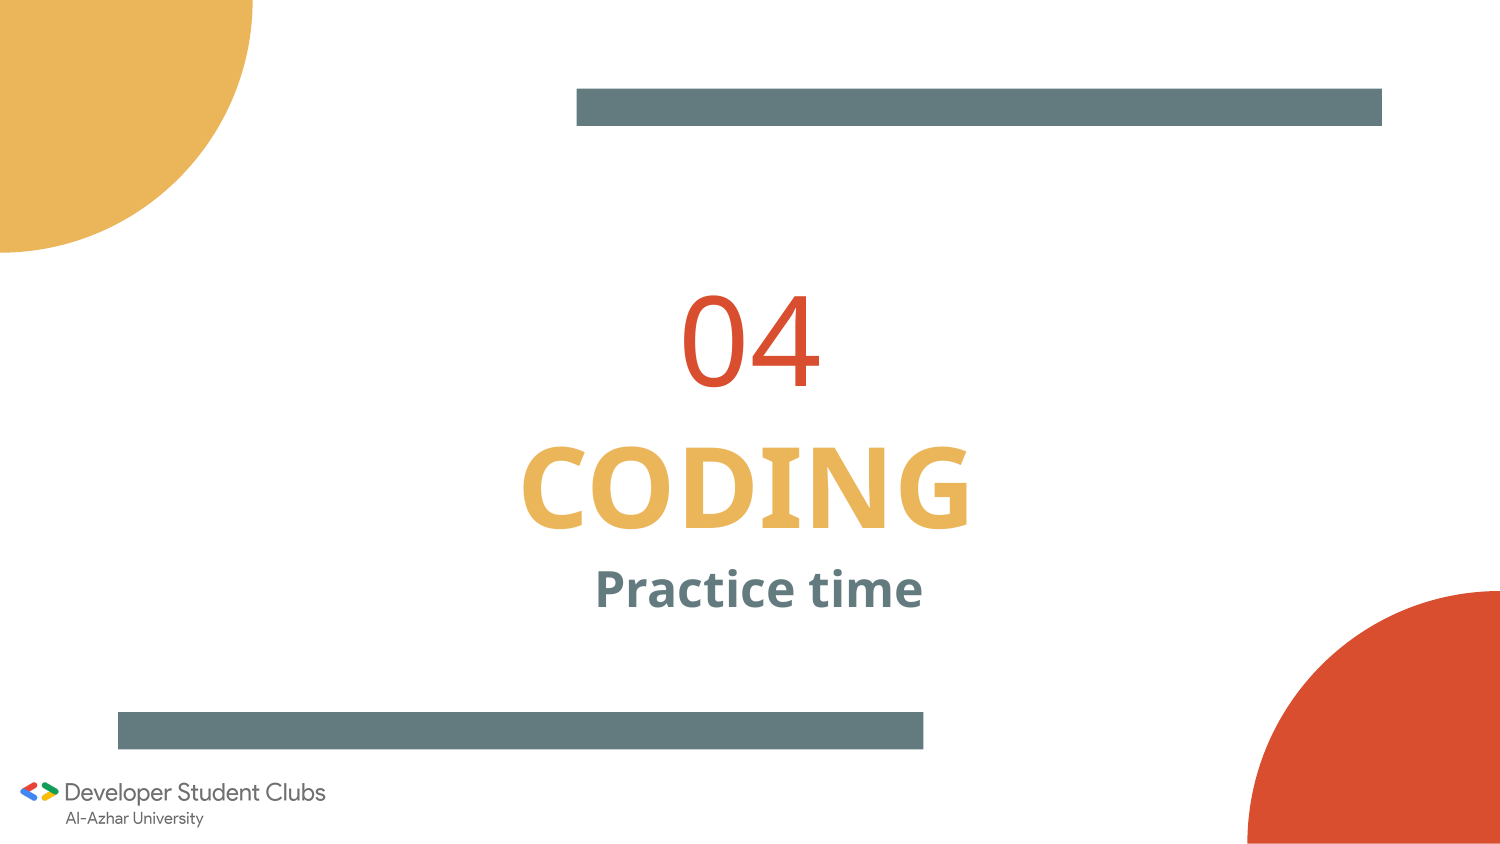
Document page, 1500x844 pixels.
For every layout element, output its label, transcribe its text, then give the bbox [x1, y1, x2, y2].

title CODING [395, 401, 1127, 502]
subtitle Practice time [384, 542, 1116, 617]
picture [13, 763, 329, 834]
title 04 [609, 267, 891, 401]
